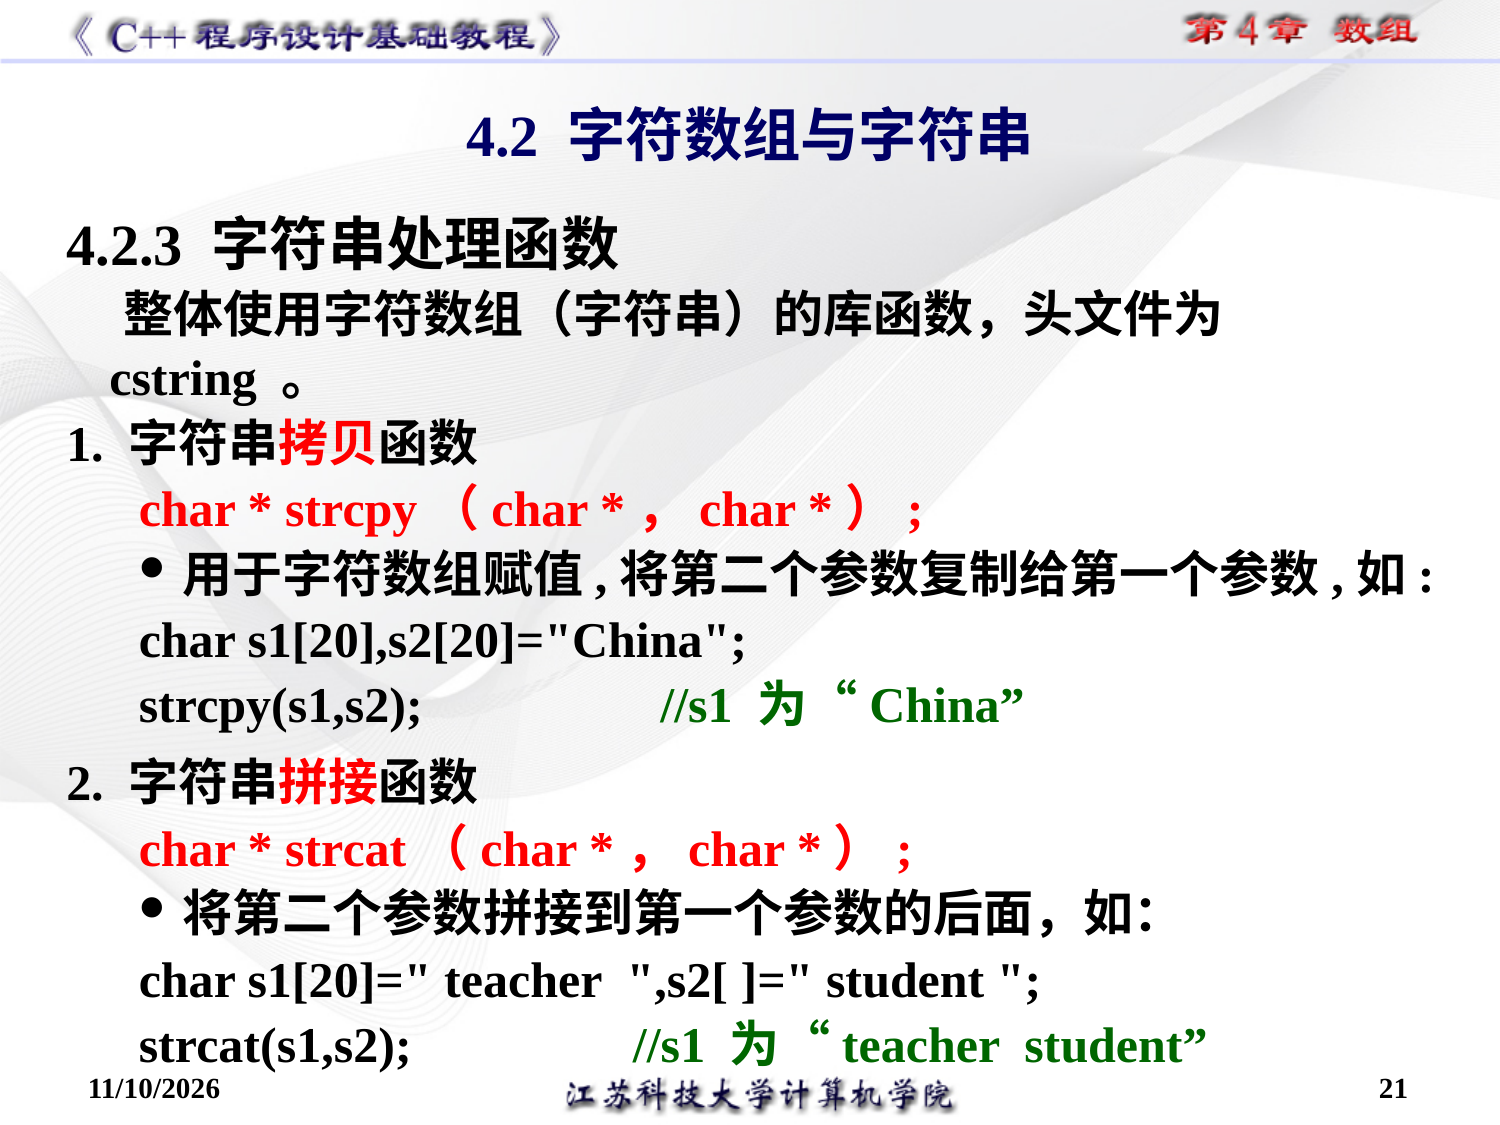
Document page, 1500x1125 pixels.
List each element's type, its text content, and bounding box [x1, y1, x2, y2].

picture [0, 0, 1500, 1125]
list 4.2.3 字符串处理函数 整体使用字符数组（字符串）的库函数，头文件为cstring 。 1. 字符串拷贝函数 char * strcpy（char *，char *）; 用于字符数组赋值,将第二个参数复制给第一个参数,如: char s1[20],s2[20]="China"; strcpy(s1,s2); //s1 为“China” 2. 字符串拼接函数 char * strcat（char *，char *）; 将第二个参数拼接到第一个参数的后面，如： char s1[20]=" teacher ",s2[ ]=" student "; strcat(s1,s2); //s1 为“teacher student” [51, 196, 1448, 1036]
title 4.2 字符数组与字符串 [74, 80, 1426, 185]
